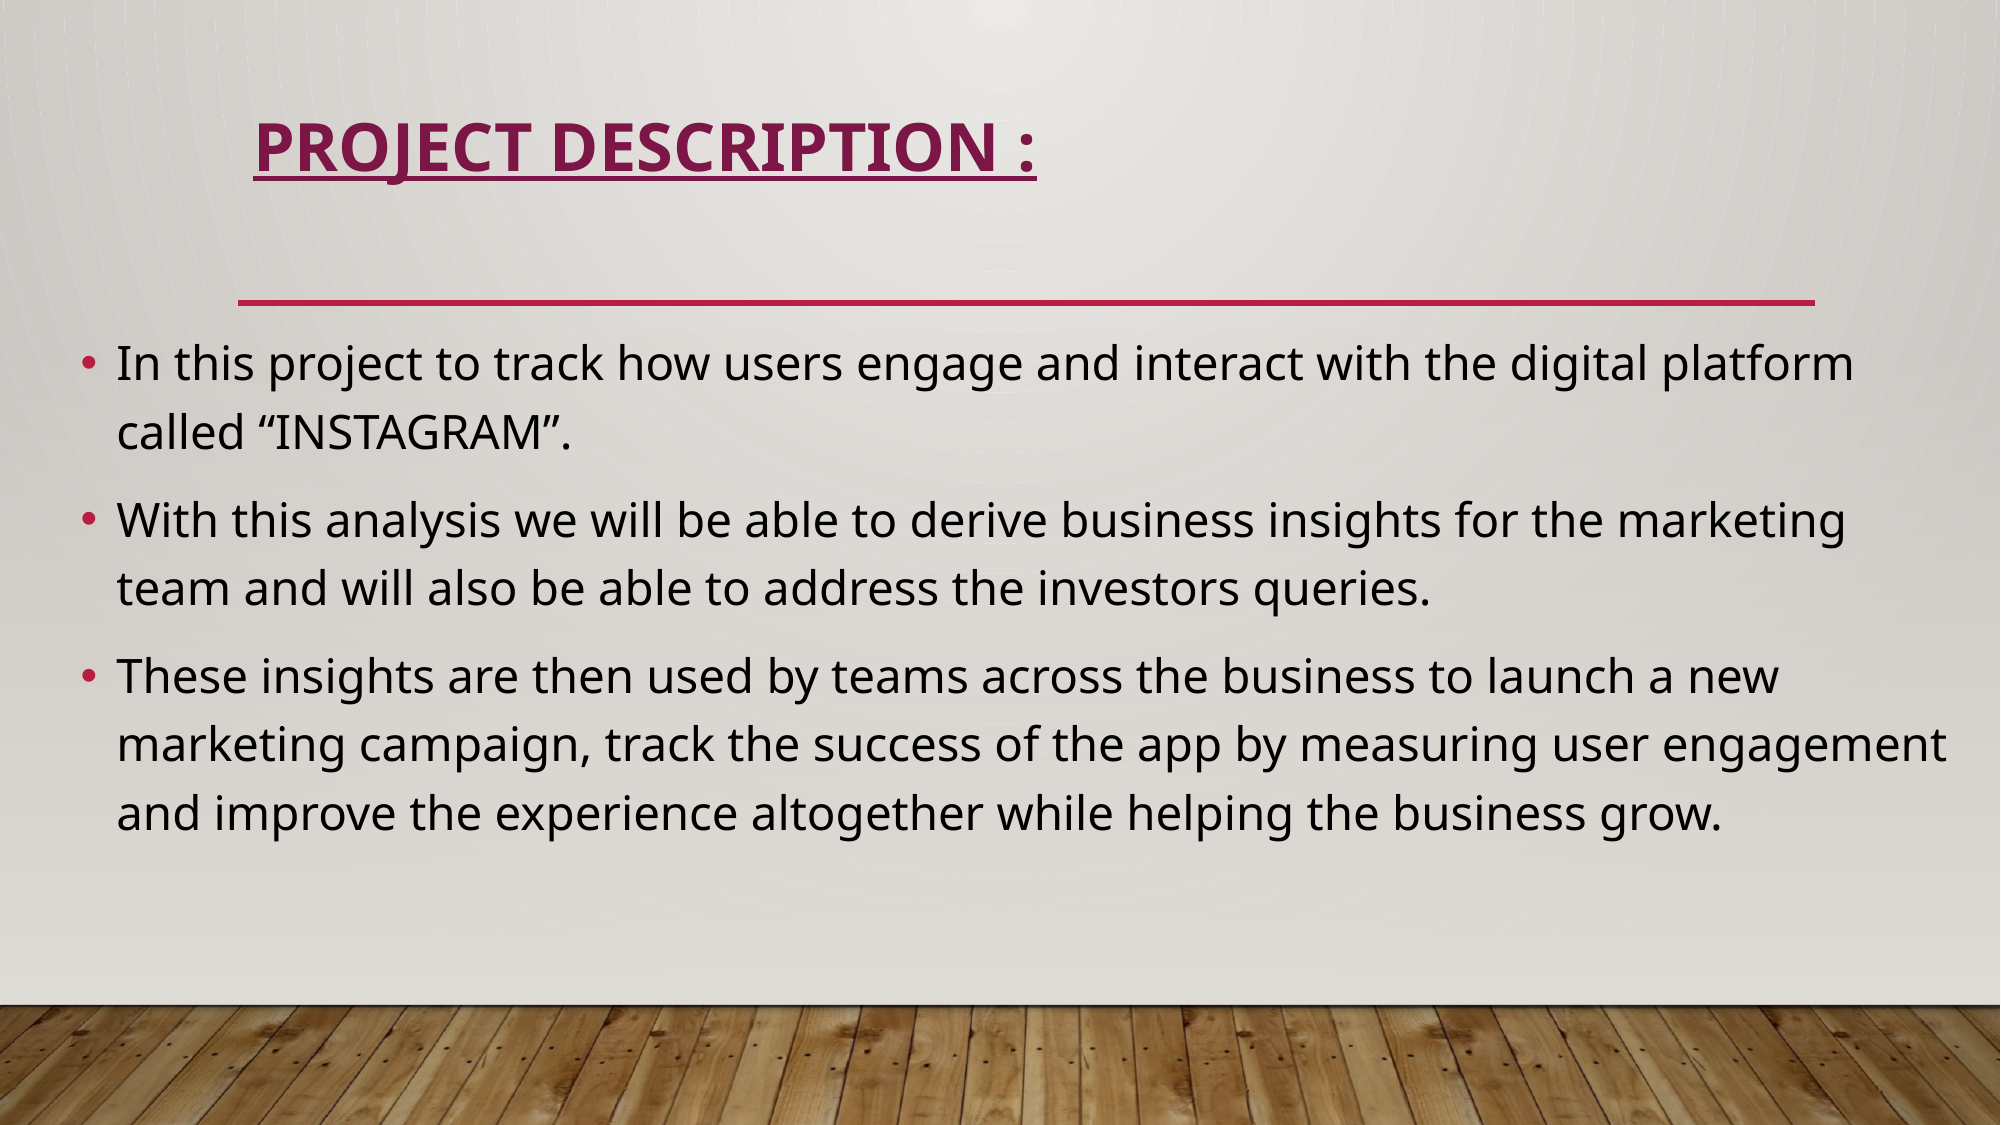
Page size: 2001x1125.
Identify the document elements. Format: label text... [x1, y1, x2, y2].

picture [0, 1005, 2000, 1125]
title Project Description : [238, 106, 1814, 251]
list In this project to track how users engage and interact with the digital platform called “INSTAGRAM”. With this analysis we will be able to derive business insights for the marketing team and will also be able to address the investors queries. These insights are then used by teams across the business to launch a new marketing campaign, track the success of the app by measuring user engagement and improve the experience altogether while helping the business grow. [65, 314, 1972, 991]
